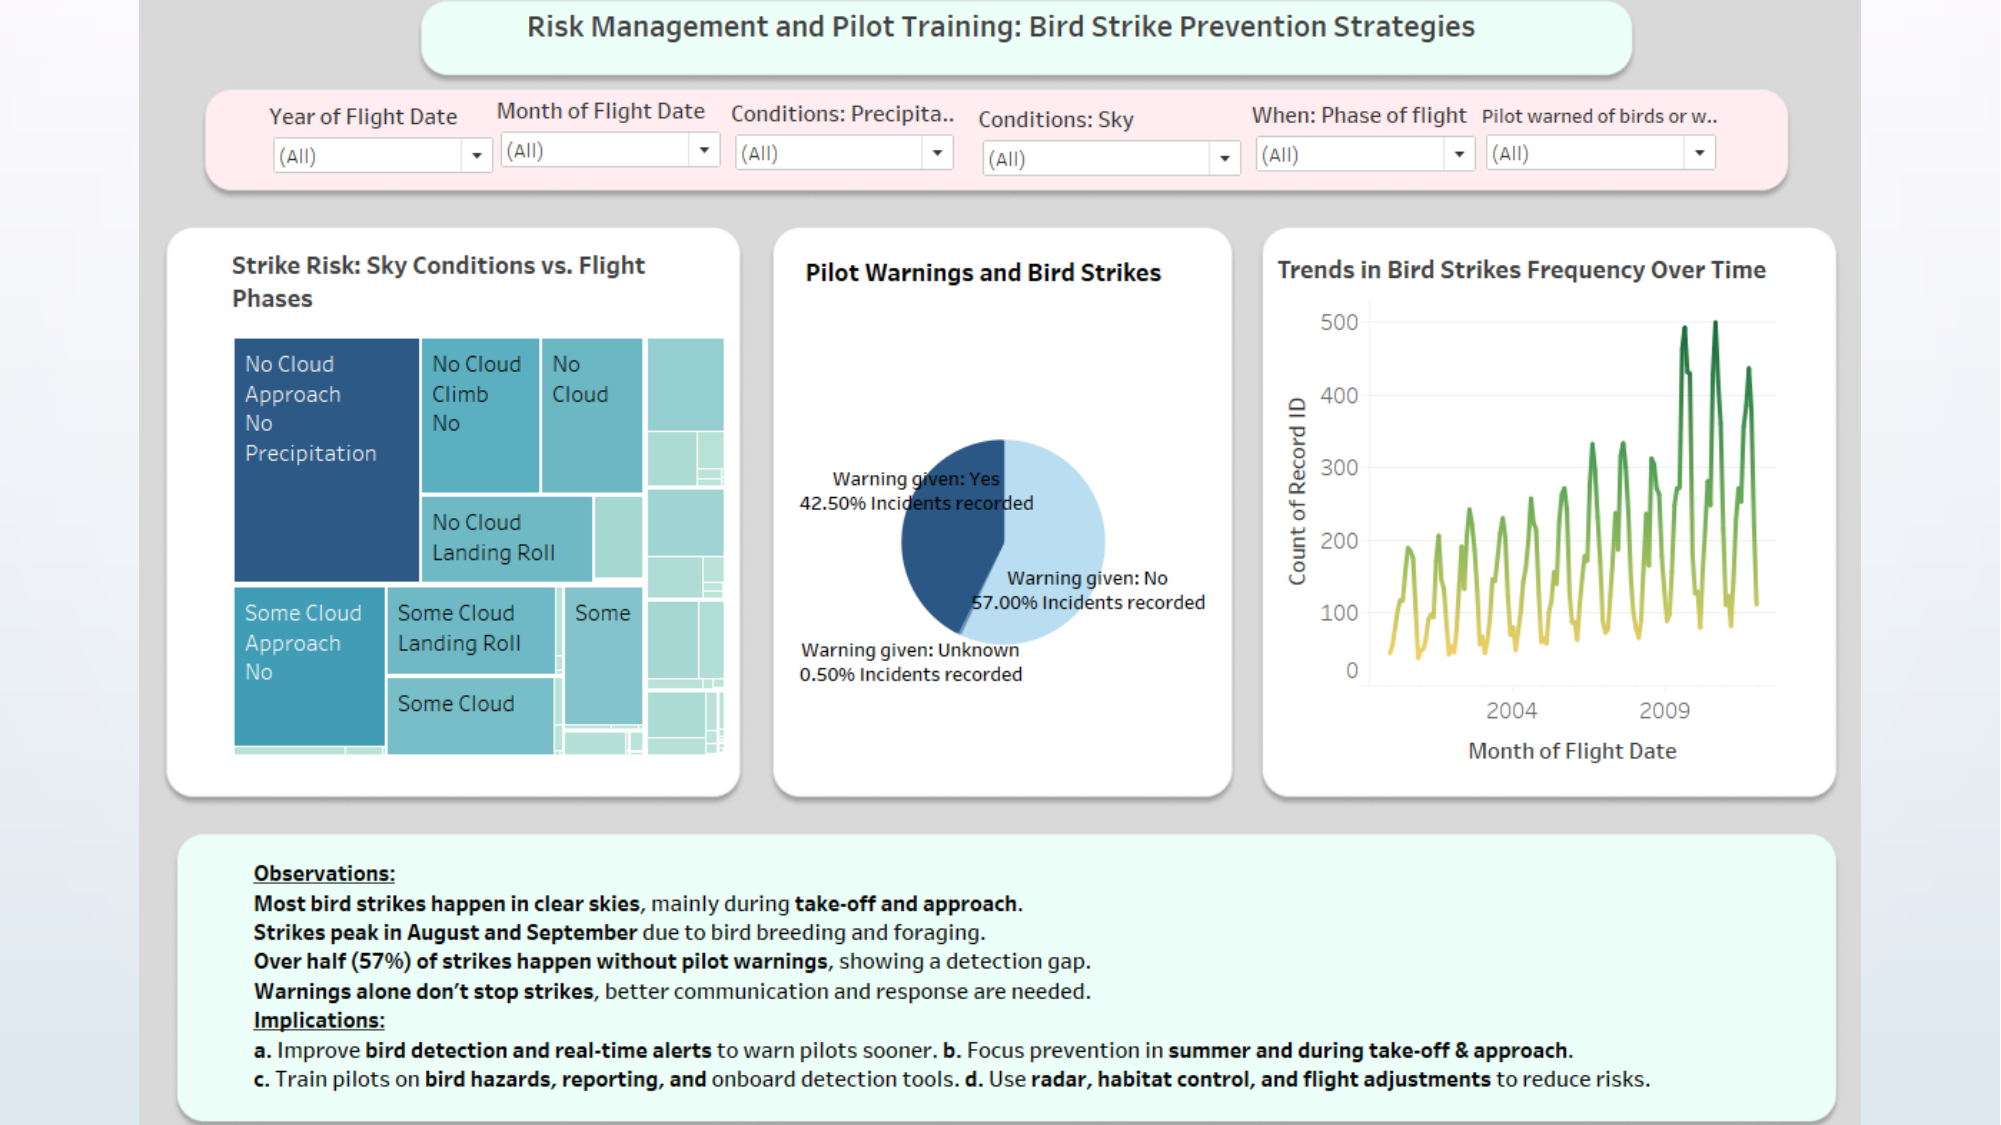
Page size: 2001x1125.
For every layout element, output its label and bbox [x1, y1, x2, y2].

picture [1862, 0, 2000, 1125]
list [138, 0, 1862, 1125]
picture [0, 0, 138, 1125]
